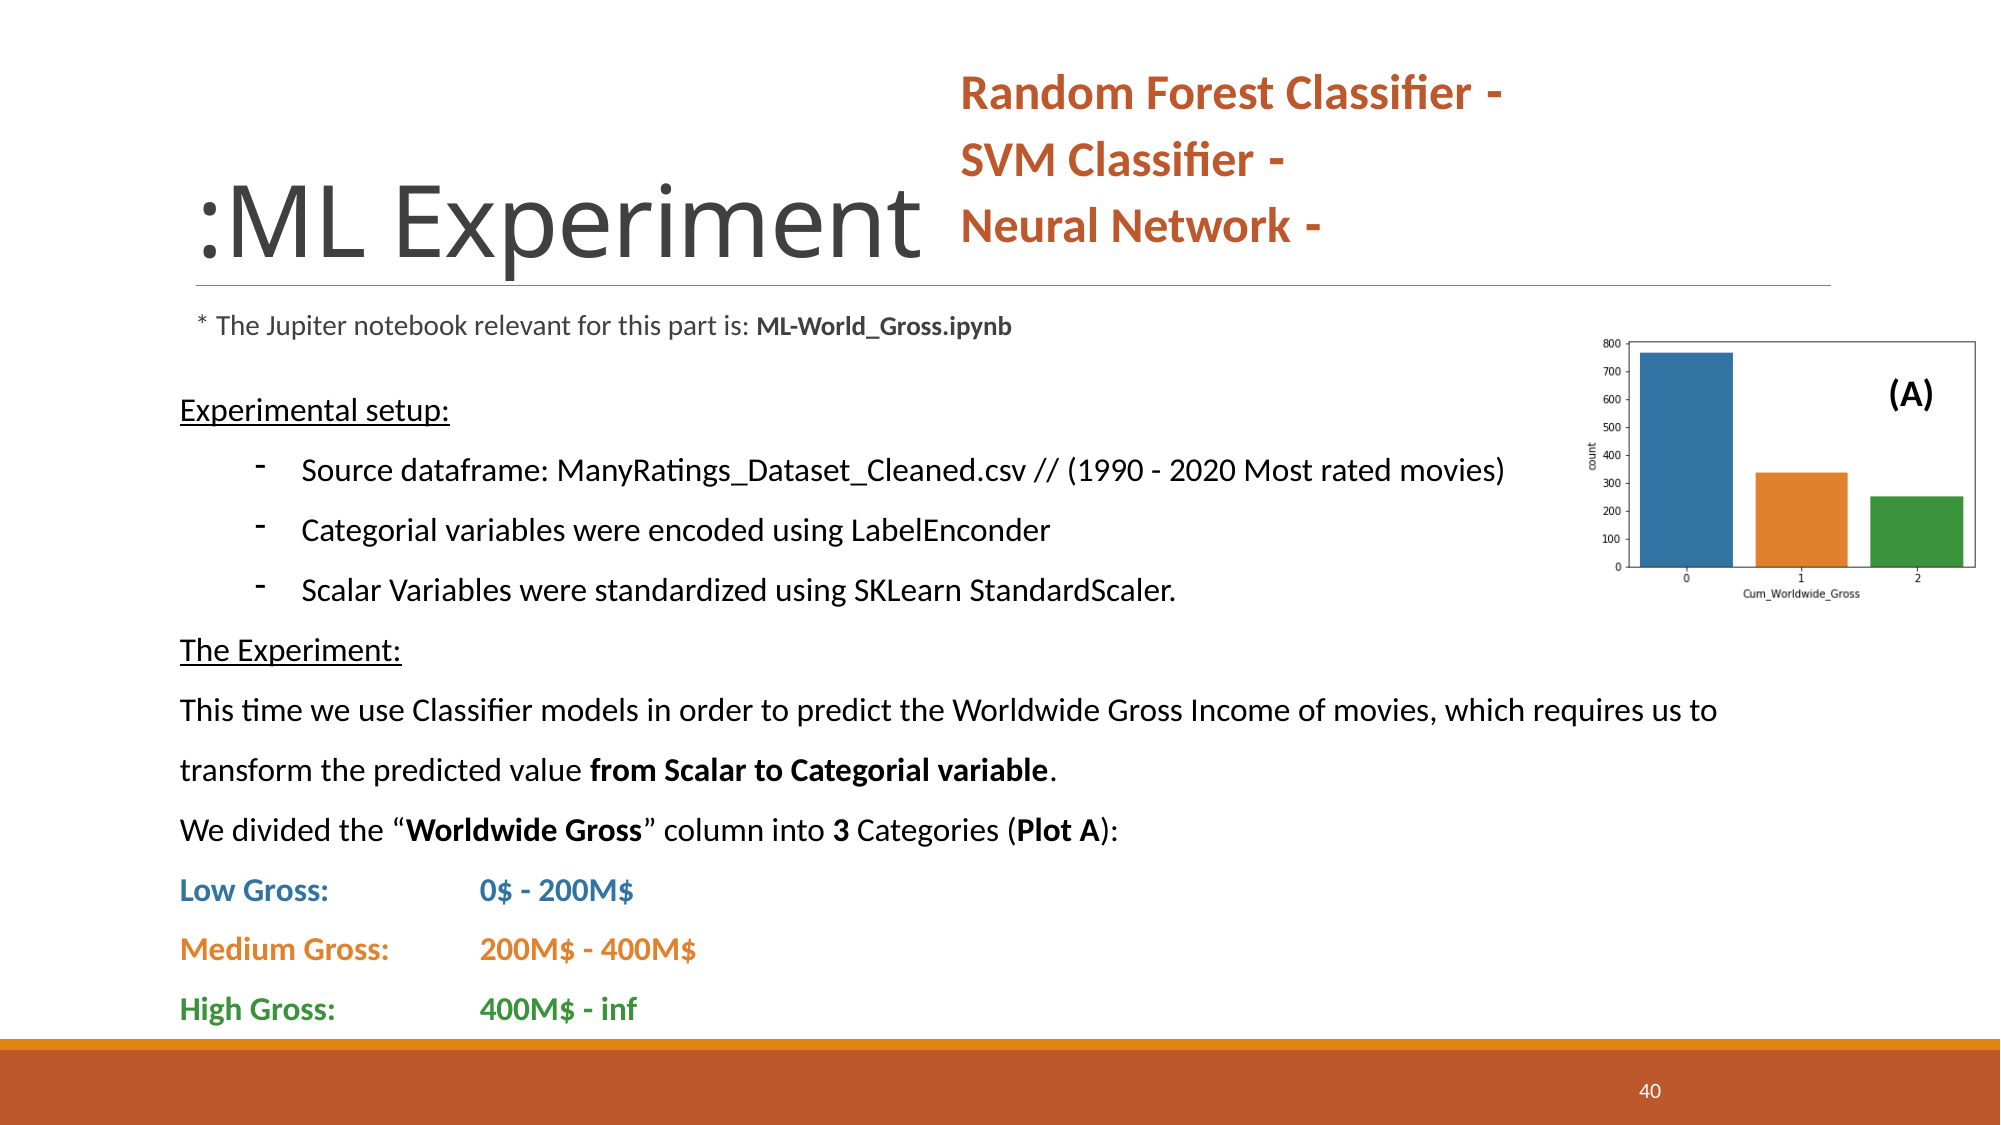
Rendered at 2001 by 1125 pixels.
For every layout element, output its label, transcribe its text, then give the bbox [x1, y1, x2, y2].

text_box * The Jupiter notebook relevant for this part is: ML-World_Gross.ipynb [180, 302, 1087, 361]
title ML Experiment: [180, 47, 1830, 285]
list - Random Forest Classifier - SVM Classifier - Neural Network [960, 59, 1570, 278]
picture [1577, 331, 1985, 607]
text_box Experimental setup: Source dataframe: ManyRatings_Dataset_Cleaned.csv // (1990 - 2020 Most rated movies) Categorial variables were encoded using LabelEnconder Scalar Variables were standardized using SKLearn StandardScaler. The Experiment: This time we use Classifier models in order to predict the Worldwide Gross Income of movies, which requires us to transform the predicted value from Scalar to Categorial variable. We divided the “Worldwide Gross” column into 3 Categories (Plot A): Low Gross: 0$ - 200M$ Medium Gross: 200M$ - 400M$ High Gross: 400M$ - inf [165, 361, 1820, 1035]
slide_number 40 [1624, 1059, 1840, 1120]
